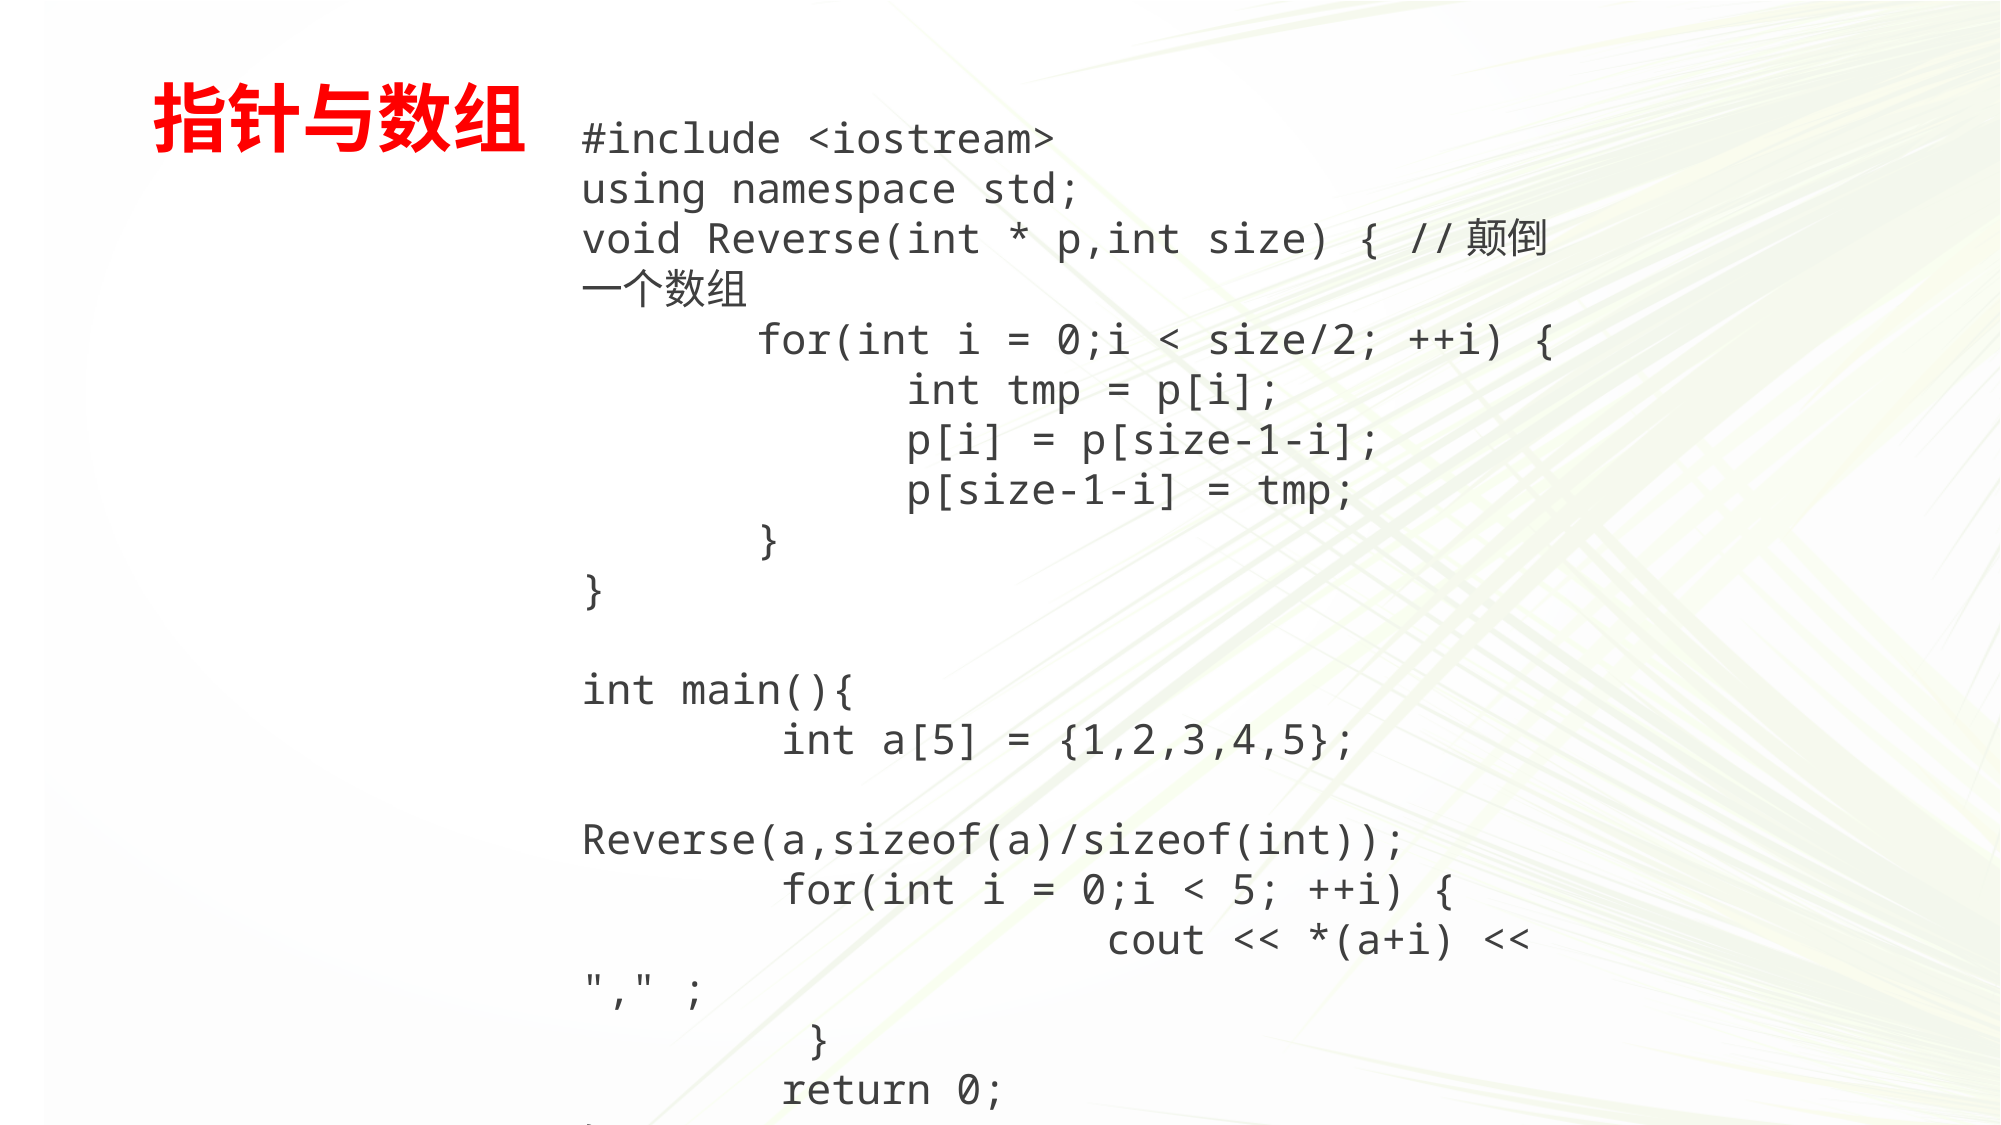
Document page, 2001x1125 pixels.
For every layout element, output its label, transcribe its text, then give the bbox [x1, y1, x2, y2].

title 指针与数组 [137, 58, 1863, 186]
text_box #include <iostream> using namespace std; void Reverse(int * p,int size) { //颠倒一个数组 for(int i = 0;i < size/2; ++i) { int tmp = p[i]; p[i] = p[size-1-i]; p[size-1-i] = tmp; } } int main(){ int a[5] = {1,2,3,4,5}; Reverse(a,sizeof(a)/sizeof(int)); for(int i = 0;i < 5; ++i) { cout << *(a+i) << "," ; } return 0; } [566, 186, 1606, 1125]
